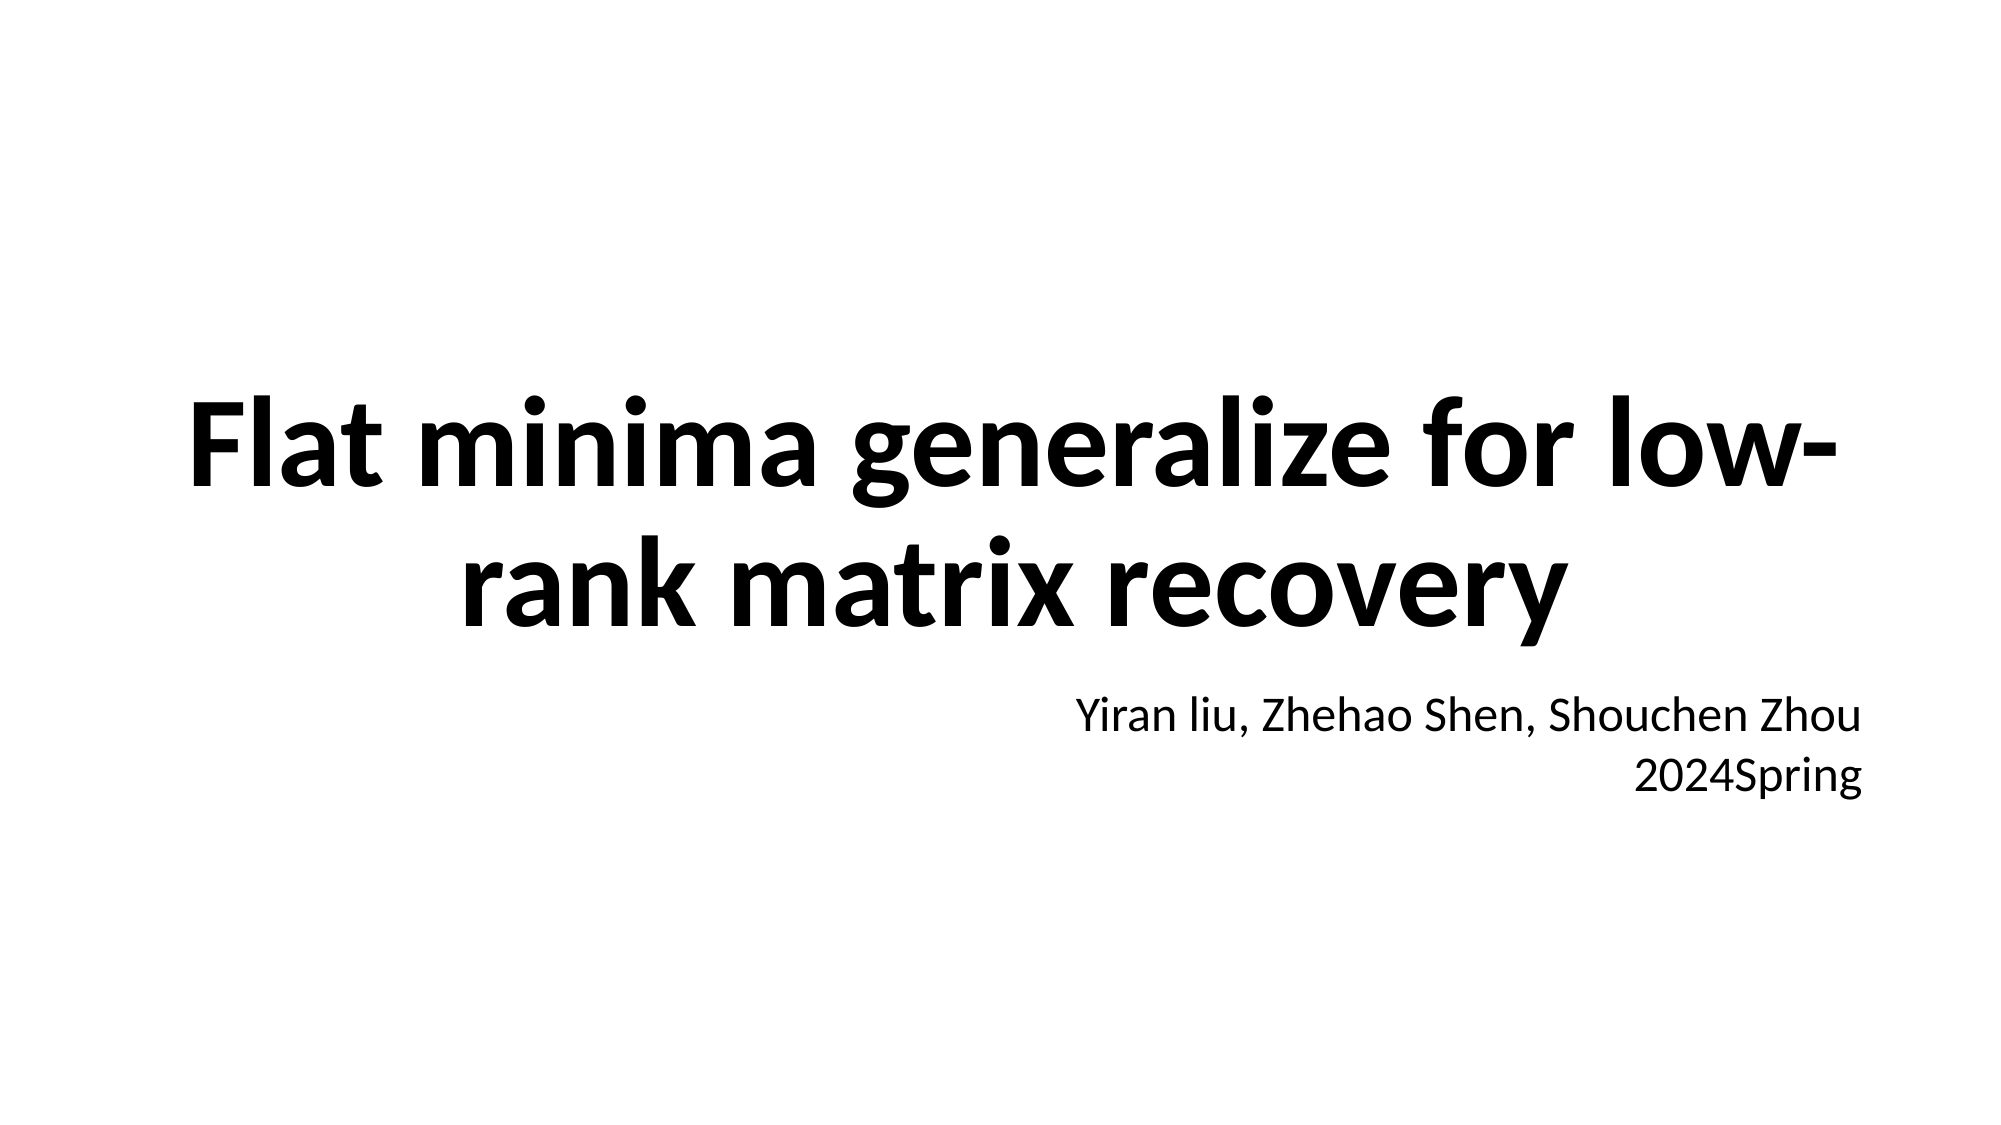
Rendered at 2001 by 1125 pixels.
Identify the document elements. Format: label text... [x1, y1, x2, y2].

title Flat minima generalize for low-rank matrix recovery [152, 406, 1878, 624]
text_box Yiran liu, Zhehao Shen, Shouchen Zhou 2024Spring [654, 674, 1878, 809]
